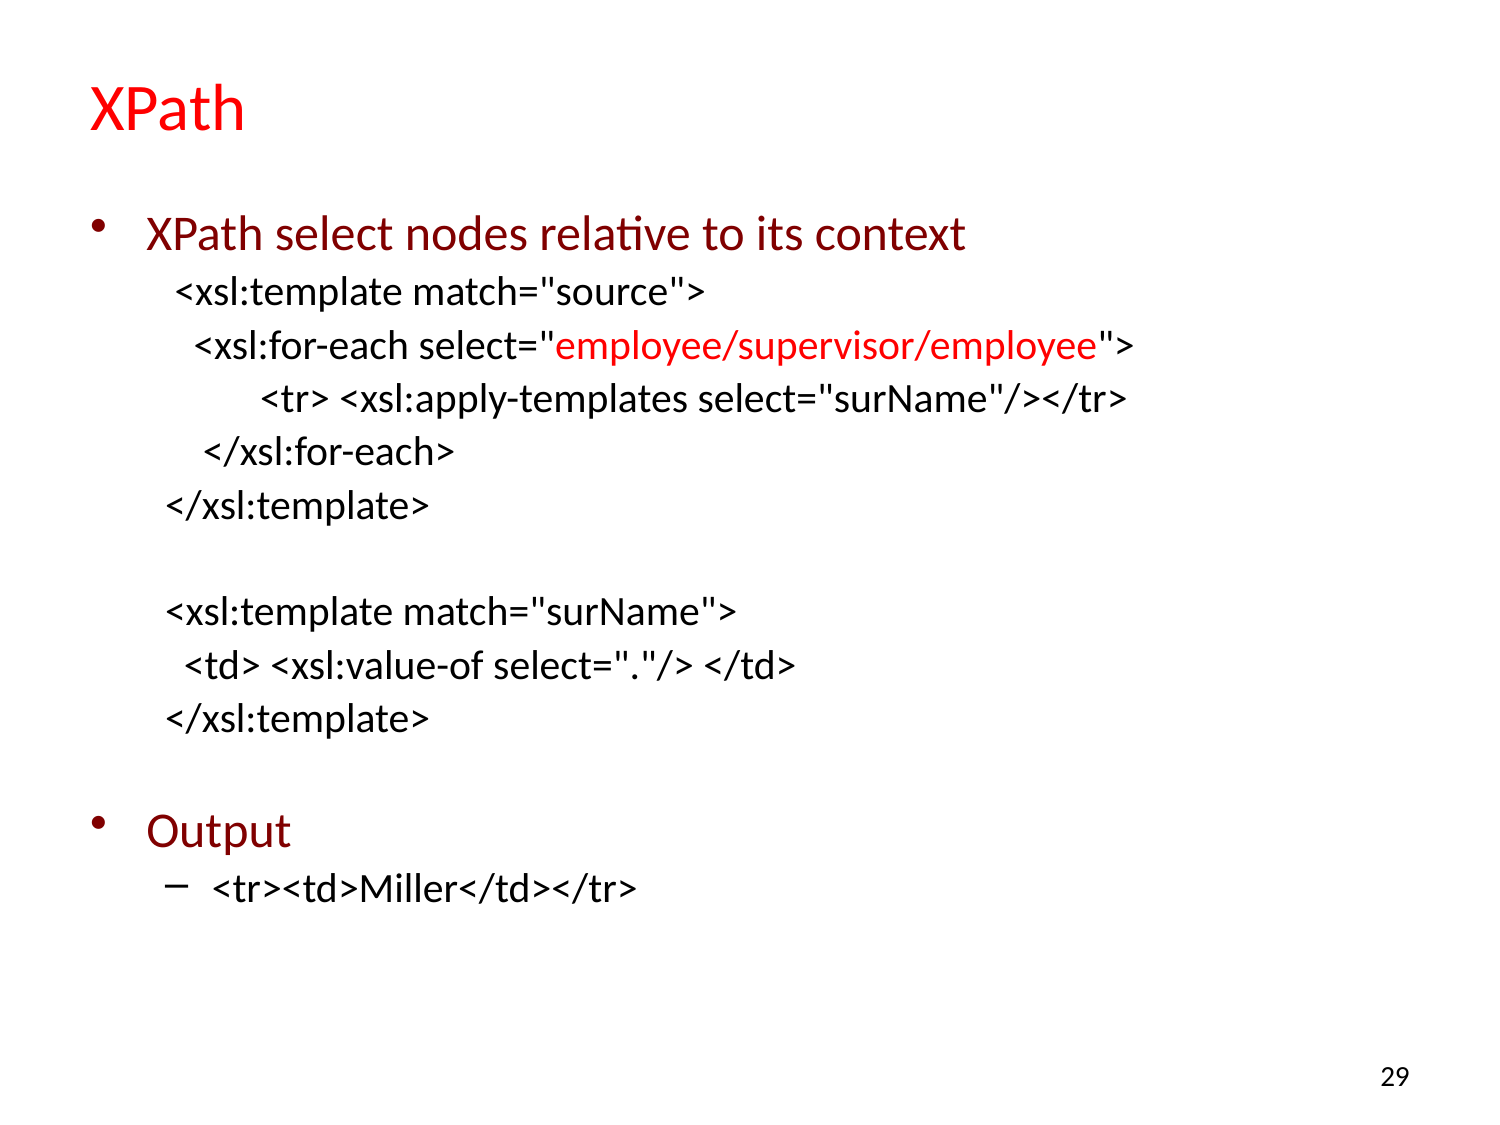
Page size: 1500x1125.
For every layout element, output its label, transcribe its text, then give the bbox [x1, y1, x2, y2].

list XPath select nodes relative to its context <xsl:template match="source"> <xsl:for-each select="employee/supervisor/employee"> <tr> <xsl:apply-templates select="surName"/></tr> </xsl:for-each> </xsl:template> <xsl:template match="surName"> <td> <xsl:value-of select="."/> </td> </xsl:template> Output <tr><td>Miller</td></tr> [74, 199, 1438, 1006]
slide_number 29 [1074, 1049, 1426, 1103]
title XPath [74, 44, 1426, 163]
